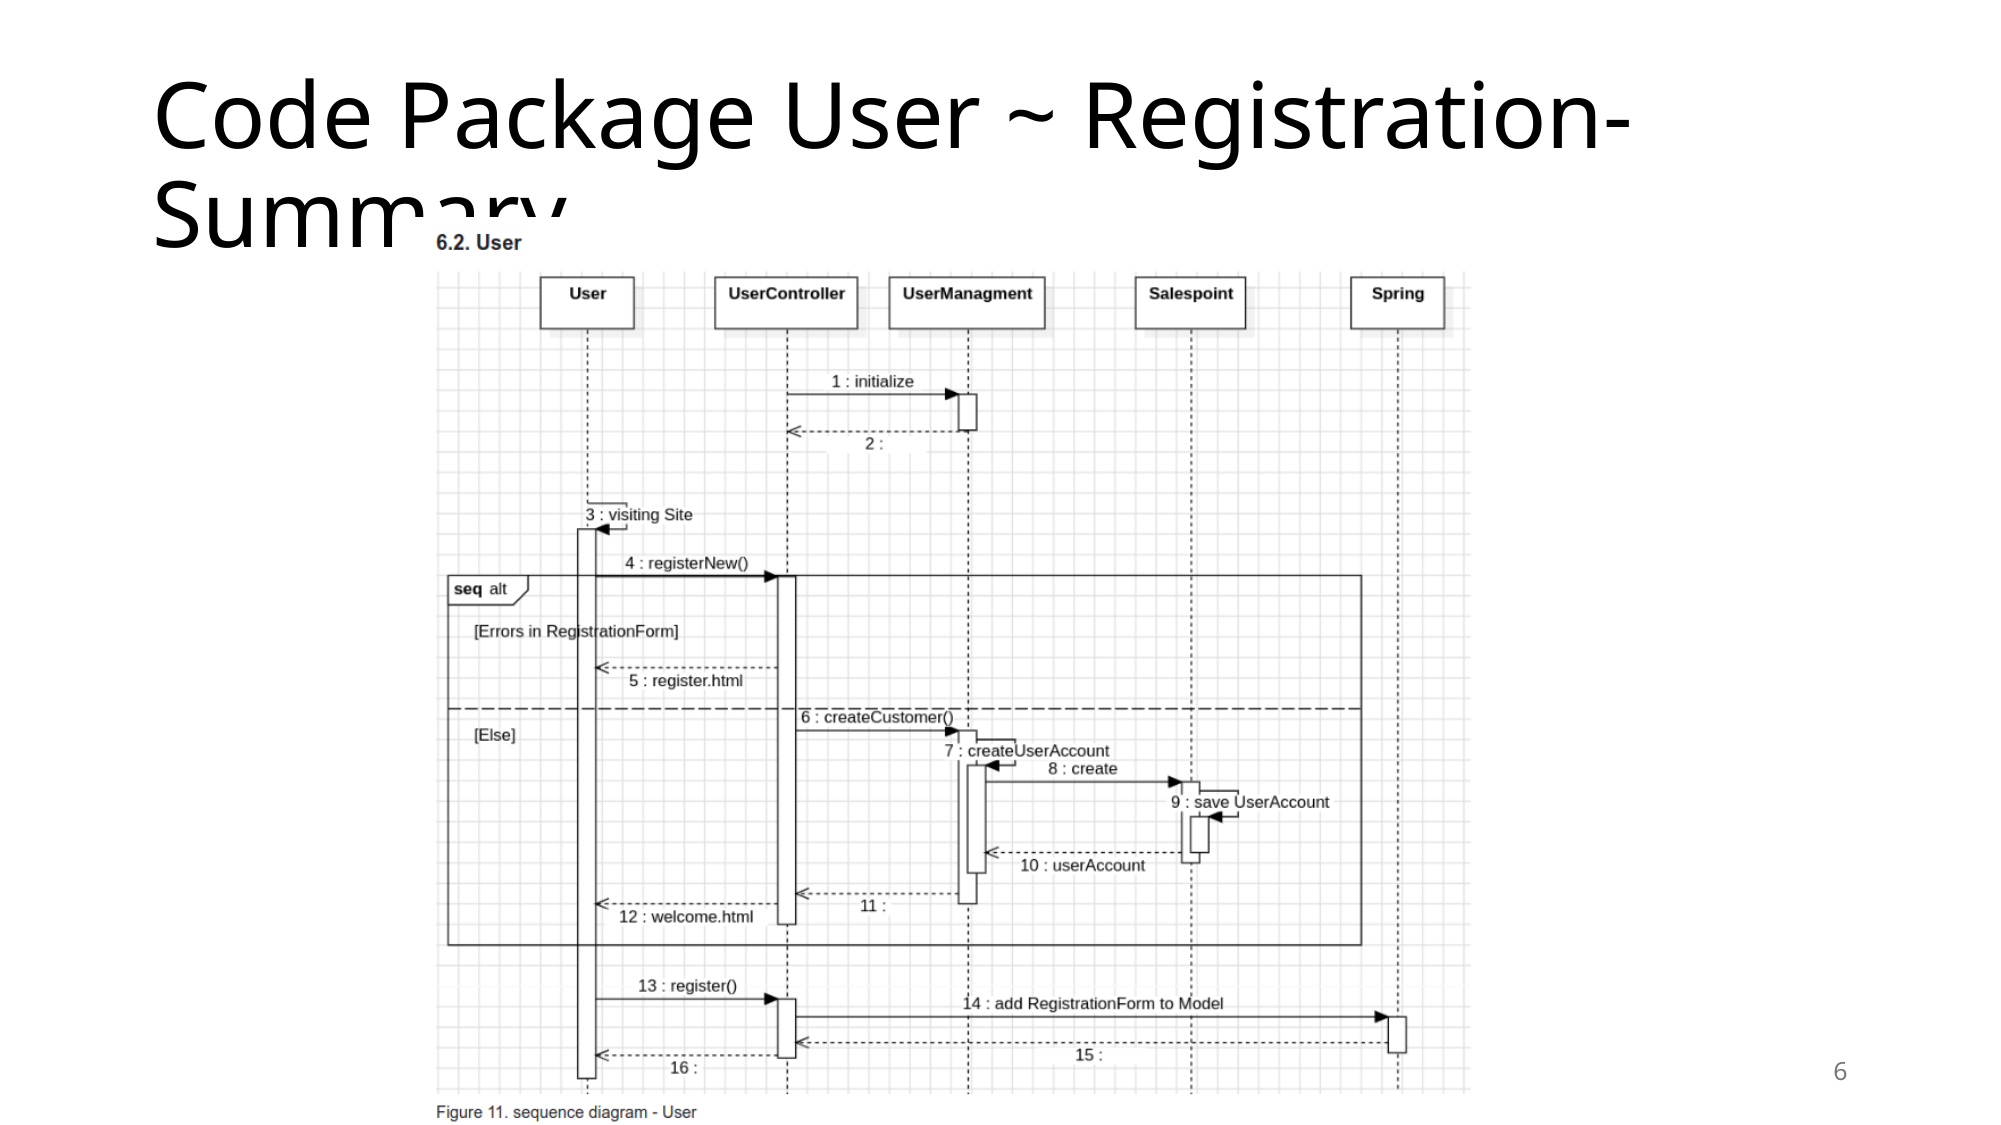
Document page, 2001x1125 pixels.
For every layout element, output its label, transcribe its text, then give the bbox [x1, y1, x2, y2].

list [392, 216, 1540, 1125]
title Code Package User ~ Registration-Summary [137, 59, 1863, 278]
slide_number 6 [1540, 1042, 1863, 1103]
